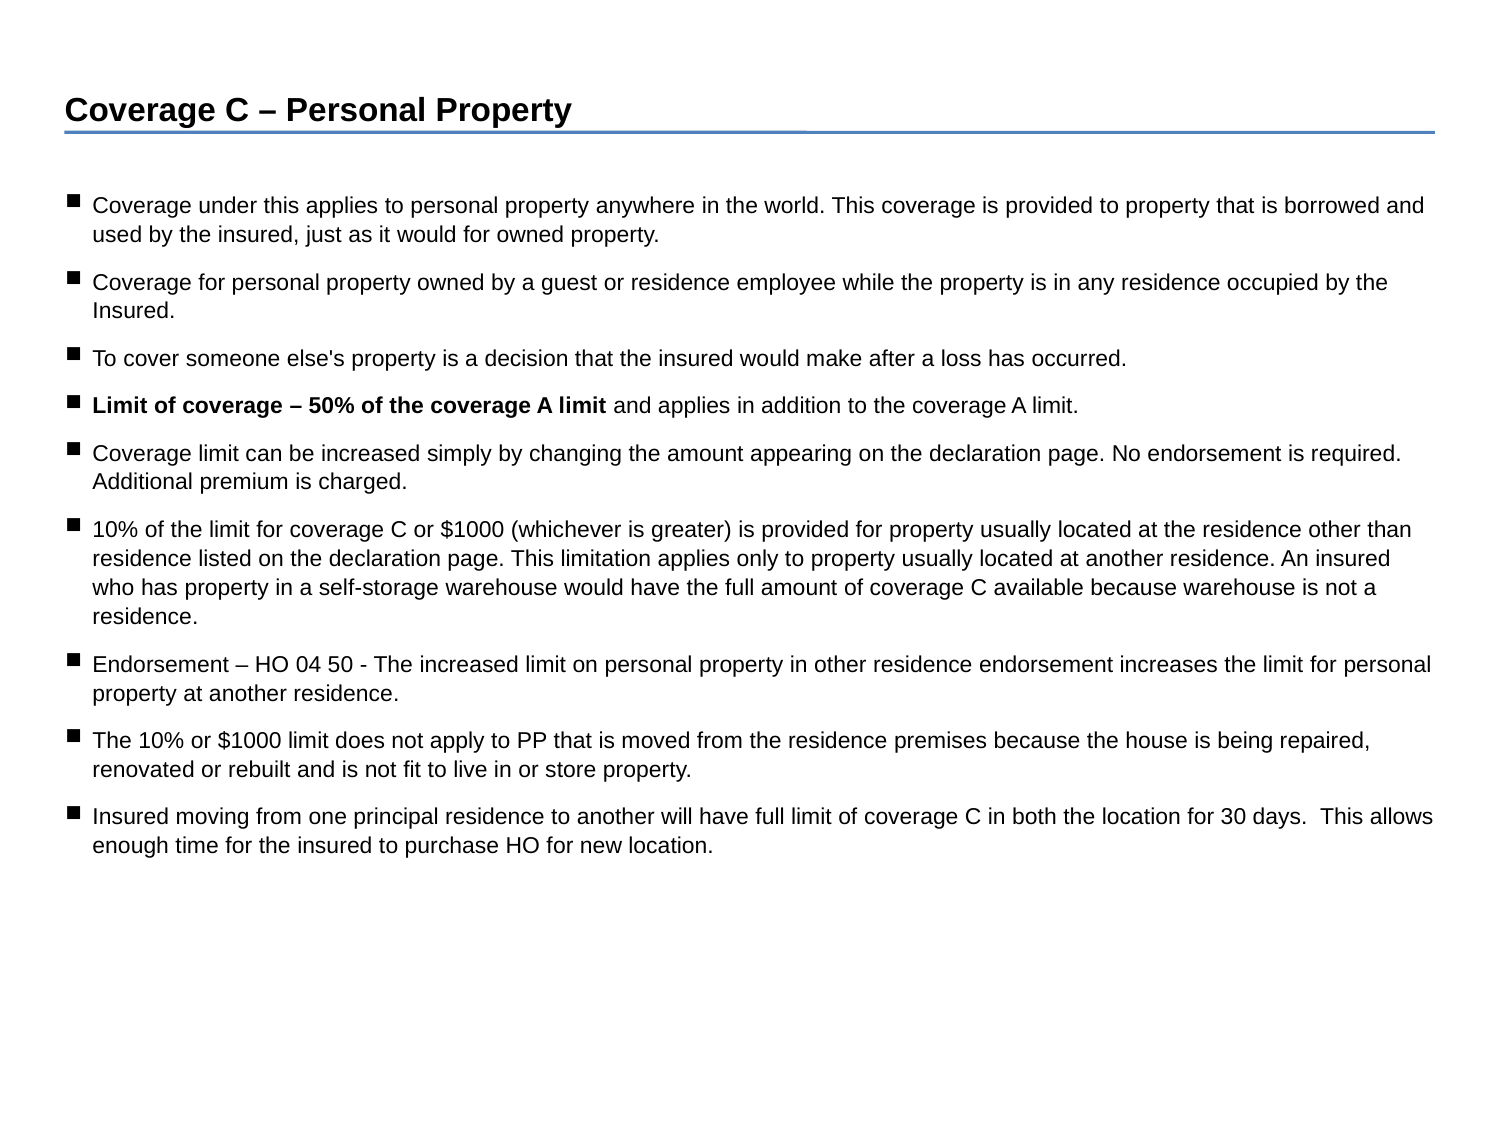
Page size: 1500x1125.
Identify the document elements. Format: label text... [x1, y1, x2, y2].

text_box Coverage under this applies to personal property anywhere in the world. This coverage is provided to property that is borrowed and used by the insured, just as it would for owned property. Coverage for personal property owned by a guest or residence employee while the property is in any residence occupied by the Insured. To cover someone else's property is a decision that the insured would make after a loss has occurred. Limit of coverage – 50% of the coverage A limit and applies in addition to the coverage A limit. Coverage limit can be increased simply by changing the amount appearing on the declaration page. No endorsement is required. Additional premium is charged. 10% of the limit for coverage C or $1000 (whichever is greater) is provided for property usually located at the residence other than residence listed on the declaration page. This limitation applies only to property usually located at another residence. An insured who has property in a self-storage warehouse would have the full amount of coverage C available because warehouse is not a residence. Endorsement – HO 04 50 - The increased limit on personal property in other residence endorsement increases the limit for personal property at another residence. The 10% or $1000 limit does not apply to PP that is moved from the residence premises because the house is being repaired, renovated or rebuilt and is not fit to live in or store property. Insured moving from one principal residence to another will have full limit of coverage C in both the location for 30 days. This allows enough time for the insured to purchase HO for new location. [64, 188, 1435, 1032]
text_box Coverage C – Personal Property [64, 41, 1435, 128]
